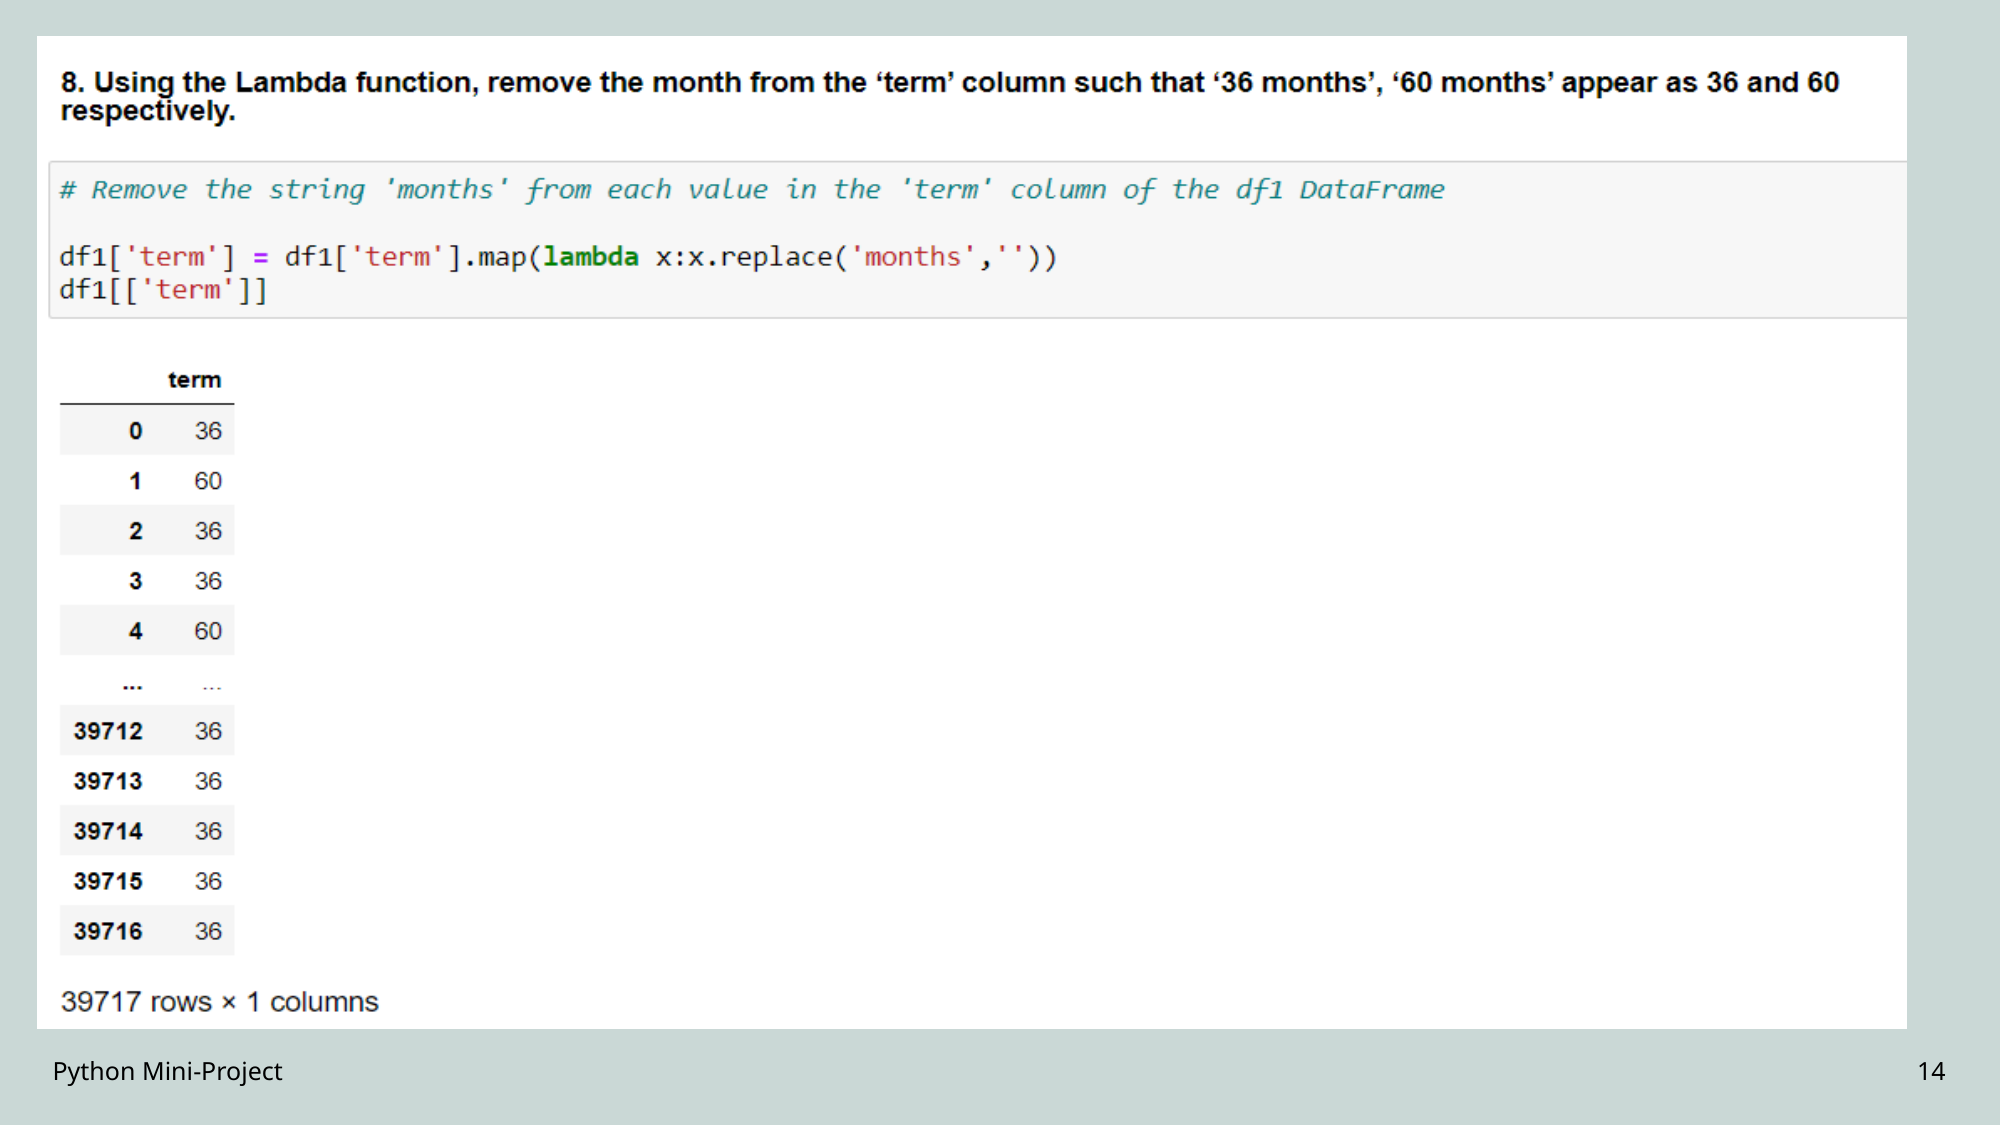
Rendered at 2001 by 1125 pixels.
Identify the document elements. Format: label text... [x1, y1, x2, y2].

picture [37, 36, 1907, 1029]
slide_number 14 [1510, 1042, 1961, 1103]
footer Python Mini-Project [37, 1042, 713, 1103]
